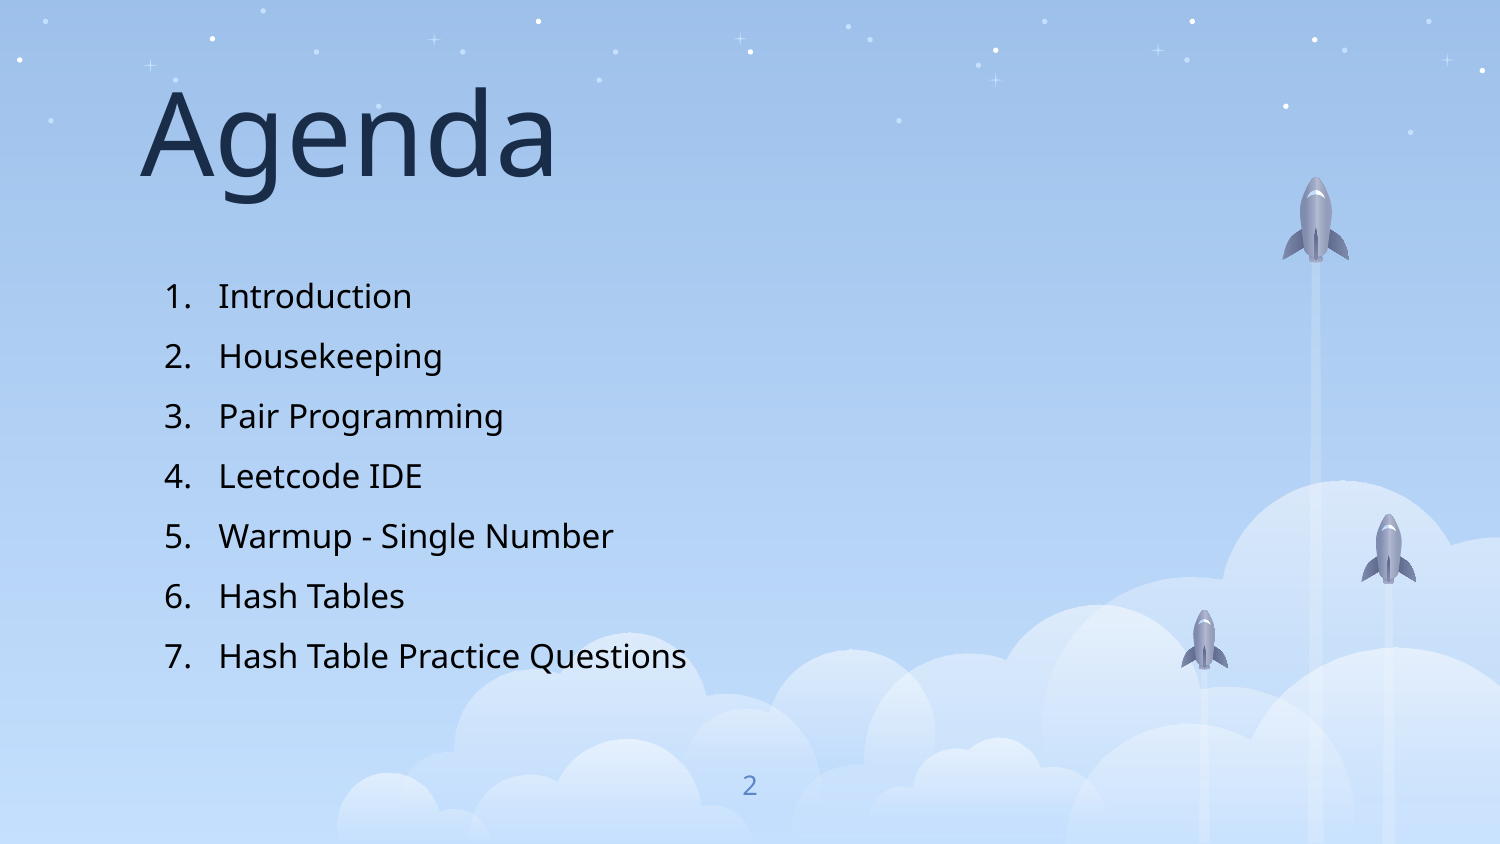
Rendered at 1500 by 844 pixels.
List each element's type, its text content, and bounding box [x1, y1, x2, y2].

title Agenda [140, 79, 1165, 203]
text_box Introduction Housekeeping Pair Programming Leetcode IDE Warmup - Single Number Hash Tables Hash Table Practice Questions [128, 240, 974, 690]
slide_number ‹#› [705, 754, 795, 819]
